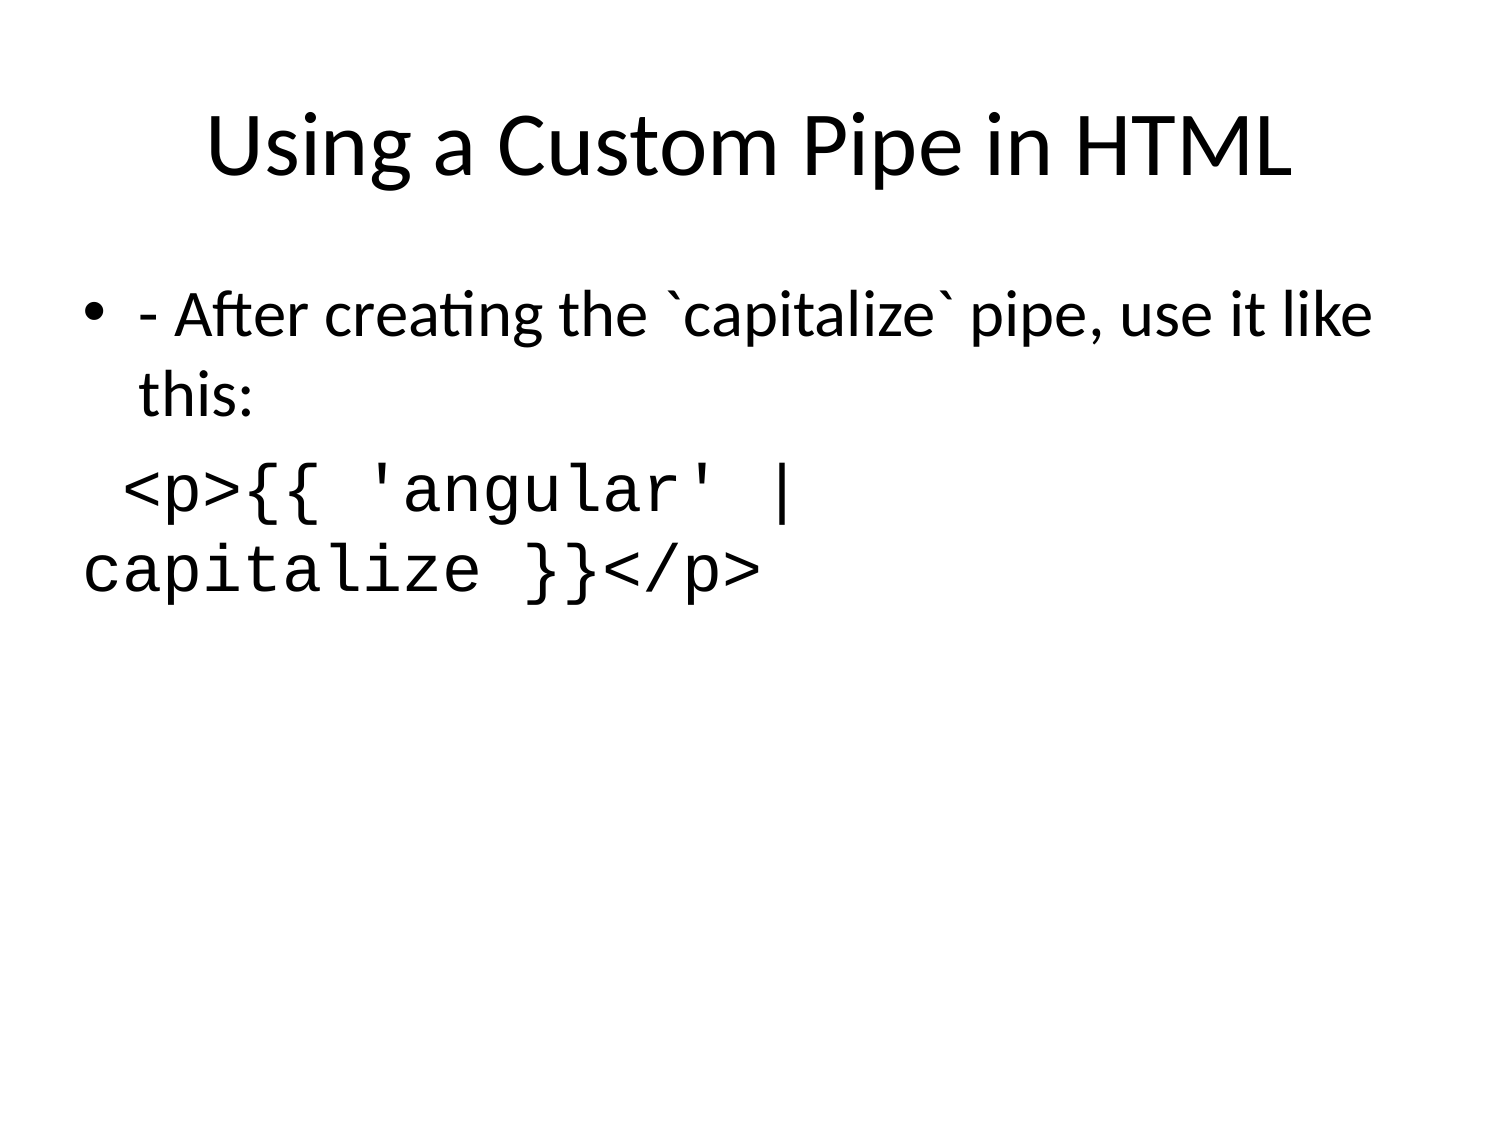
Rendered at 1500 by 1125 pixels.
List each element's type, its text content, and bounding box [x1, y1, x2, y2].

list - After creating the `capitalize` pipe, use it like this: <p>{{ 'angular' | capitalize }}</p> [74, 261, 1426, 1006]
title Using a Custom Pipe in HTML [74, 44, 1426, 234]
